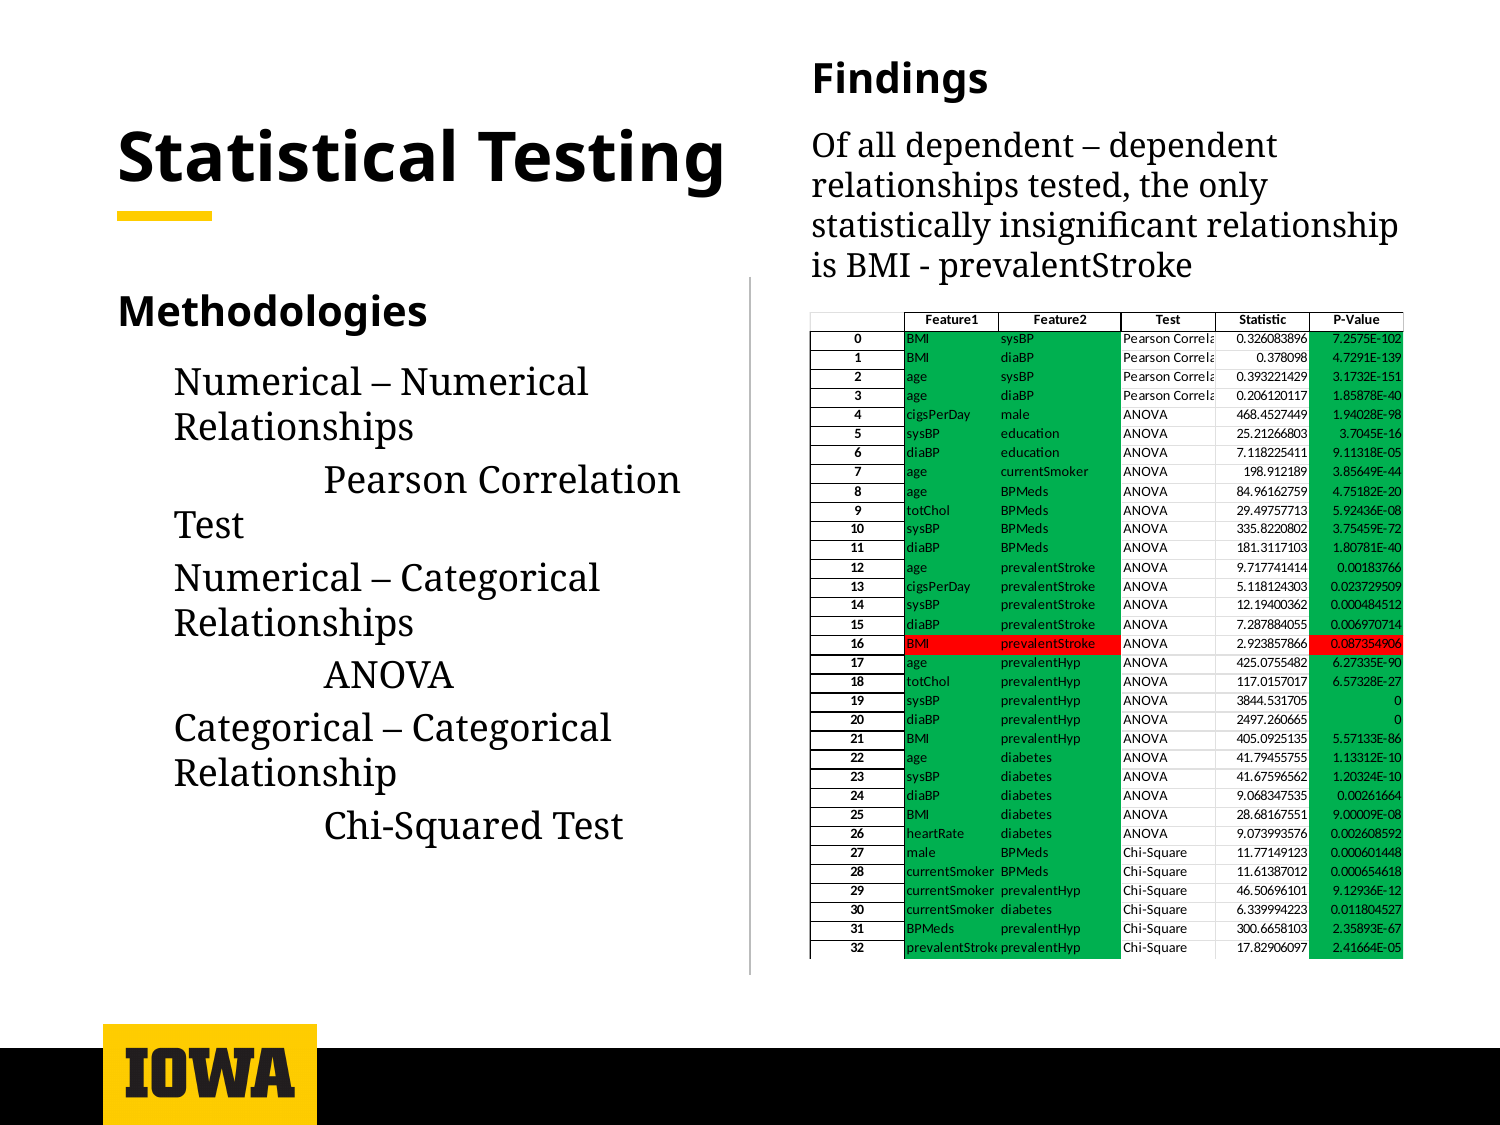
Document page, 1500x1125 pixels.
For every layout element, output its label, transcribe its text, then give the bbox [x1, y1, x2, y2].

list Of all dependent – dependent relationships tested, the only statistically insignificant relationship is BMI - prevalentStroke [811, 124, 1403, 312]
picture [809, 312, 1404, 960]
list Methodologies [117, 211, 708, 336]
title Statistical Testing [117, 88, 1383, 231]
list Findings [811, 41, 1403, 102]
picture [103, 1024, 317, 1125]
list Numerical – Numerical Relationships Pearson Correlation Test Numerical – Categorical Relationships ANOVA Categorical – Categorical Relationship Chi-Squared Test [117, 358, 708, 896]
